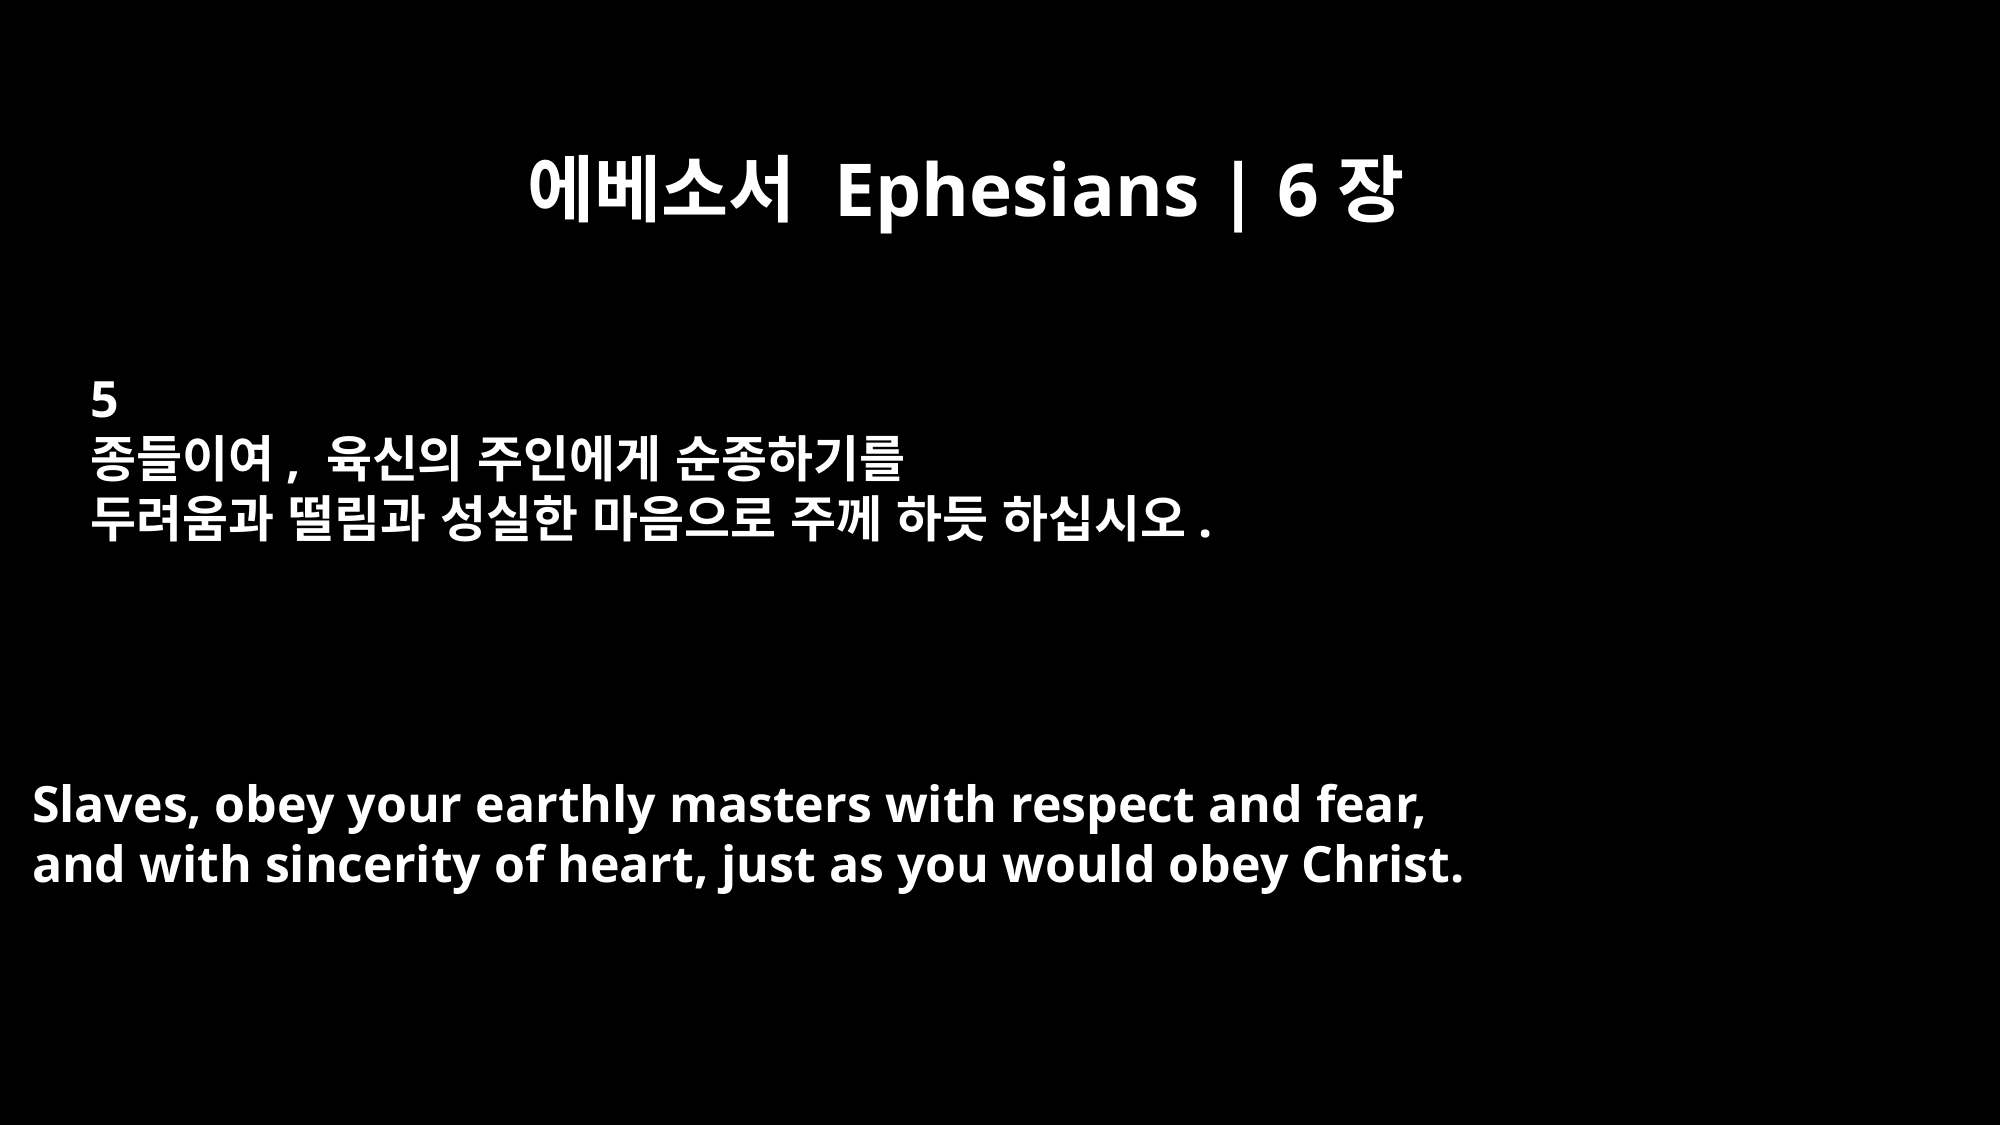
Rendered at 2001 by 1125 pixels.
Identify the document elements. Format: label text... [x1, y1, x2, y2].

text_box 에베소서 Ephesians | 6장 [512, 136, 1420, 239]
text_box Slaves, obey your earthly masters with respect and fear, and with sincerity of heart, just as you would obey Christ. [17, 764, 1480, 900]
text_box 5 종들이여, 육신의 주인에게 순종하기를 두려움과 떨림과 성실한 마음으로 주께 하듯 하십시오. [76, 359, 1228, 555]
